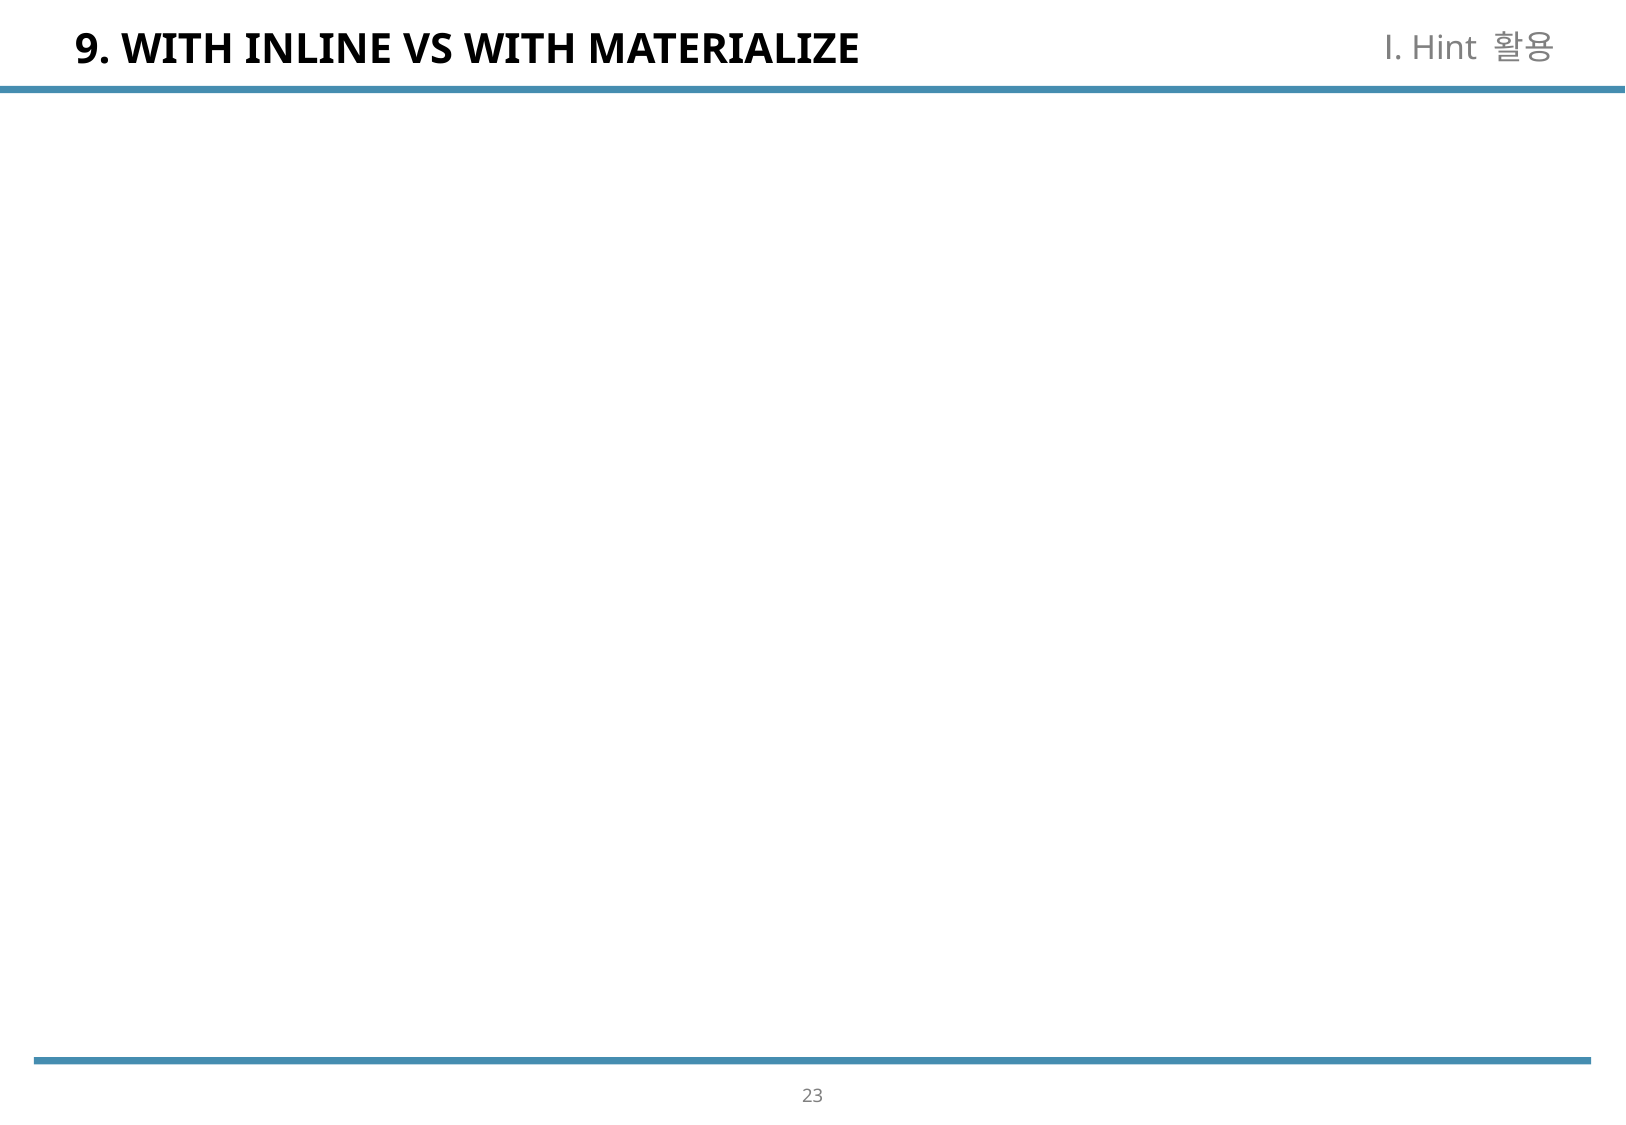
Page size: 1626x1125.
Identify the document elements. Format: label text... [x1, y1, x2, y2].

title 9. WITH INLINE VS WITH MATERIALIZE [59, 8, 1141, 76]
list Ⅰ. Hint 활용 [1106, 10, 1570, 75]
slide_number 22 [728, 1070, 898, 1117]
